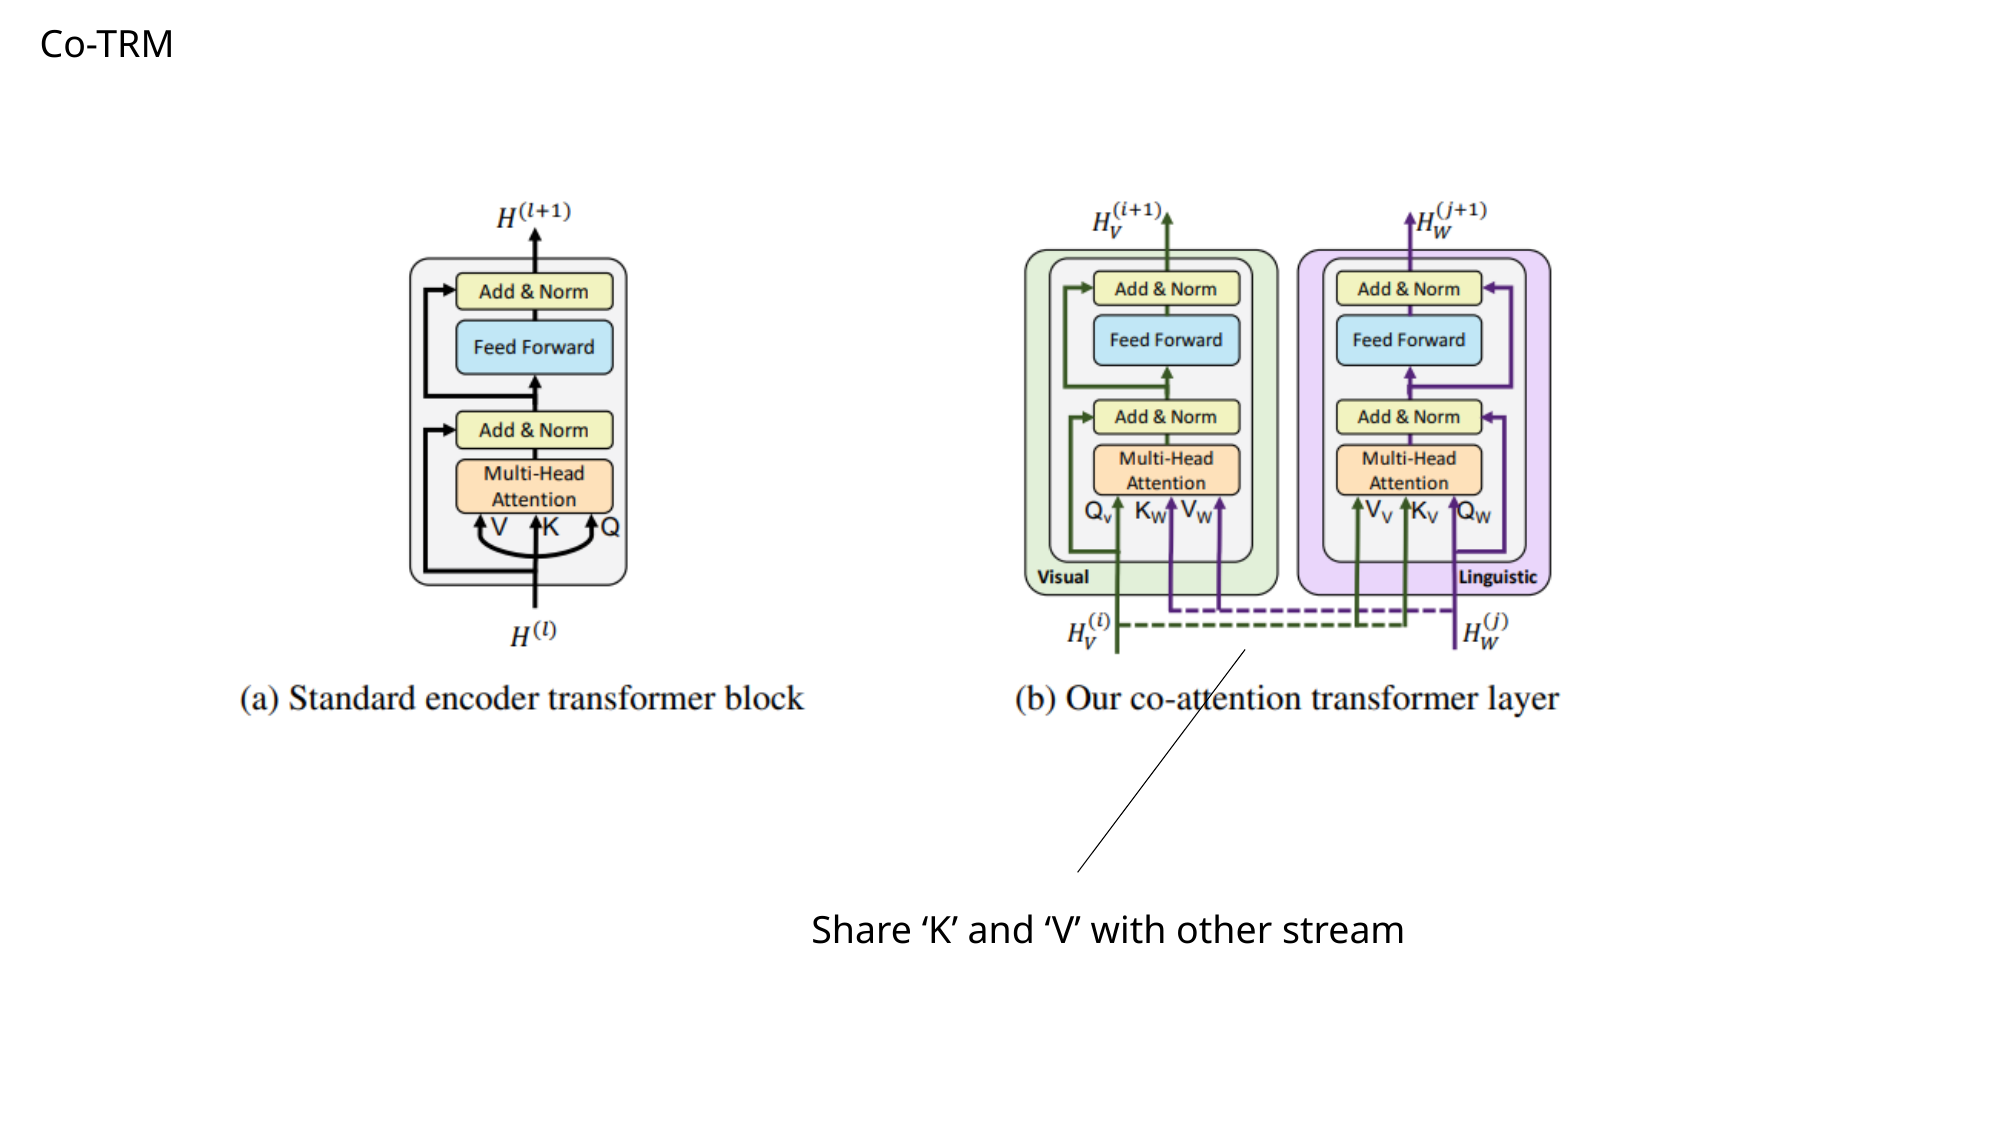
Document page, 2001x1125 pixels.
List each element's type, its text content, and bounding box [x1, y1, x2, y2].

text_box Share ‘K’ and ‘V’ with other stream [796, 898, 1422, 959]
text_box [1077, 649, 1246, 873]
text_box Co-TRM [24, 13, 328, 73]
picture [176, 131, 1693, 742]
